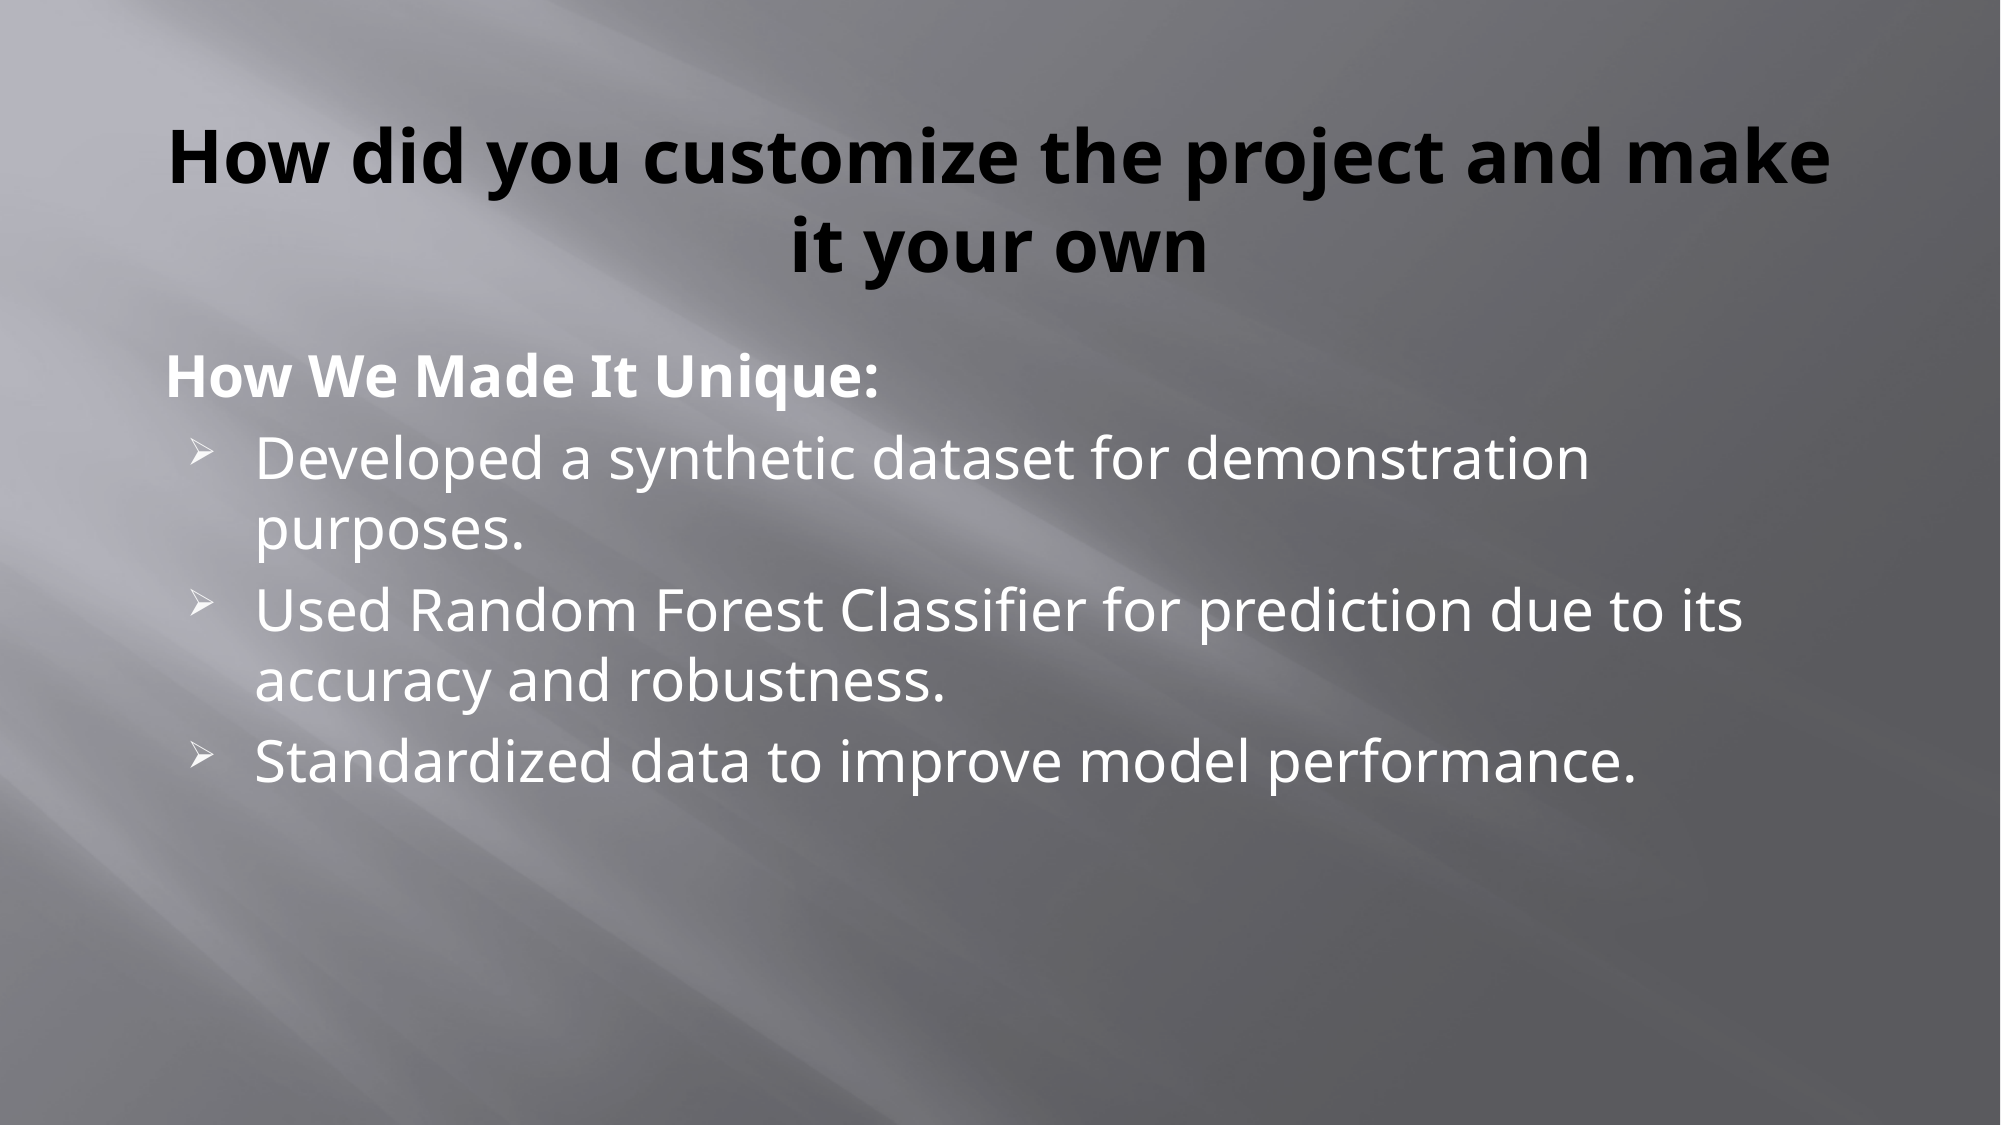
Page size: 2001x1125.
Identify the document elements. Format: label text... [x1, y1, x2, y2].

list How We Made It Unique: Developed a synthetic dataset for demonstration purposes. Used Random Forest Classifier for prediction due to its accuracy and robustness. Standardized data to improve model performance. [149, 332, 1850, 950]
title How did you customize the project and make it your own [149, 101, 1851, 296]
